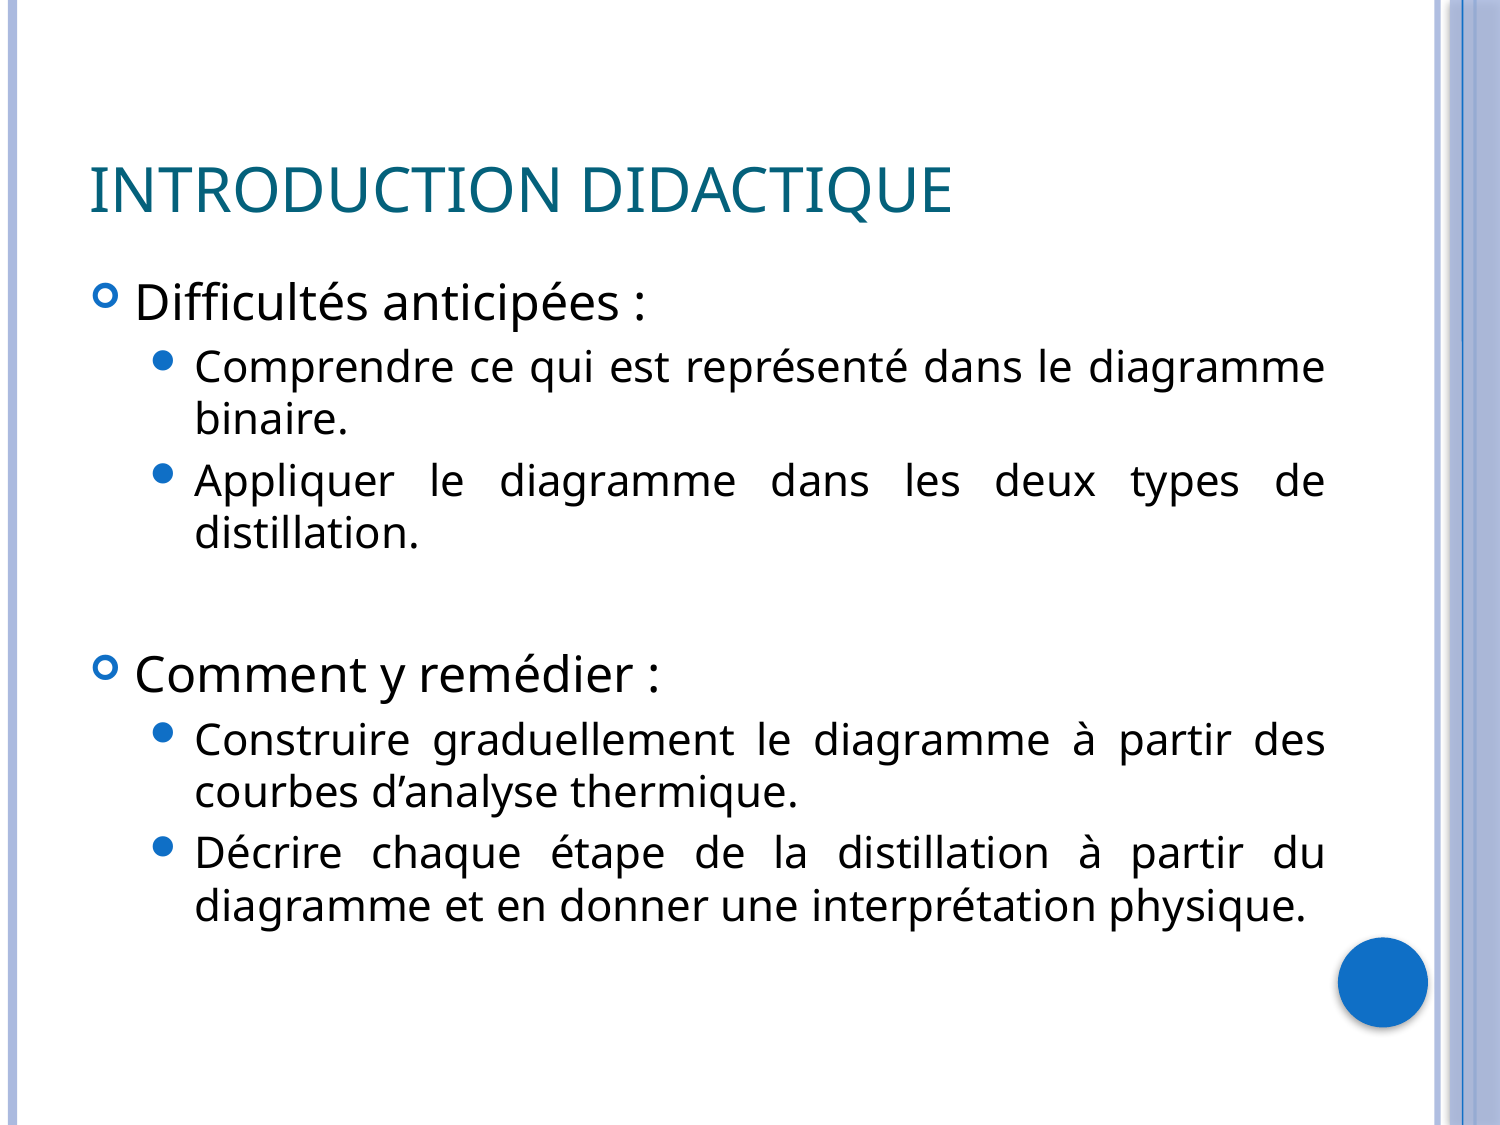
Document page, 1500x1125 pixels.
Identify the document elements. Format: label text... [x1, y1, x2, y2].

list Difficultés anticipées : Comprendre ce qui est représenté dans le diagramme binaire. Appliquer le diagramme dans les deux types de distillation. Comment y remédier : Construire graduellement le diagramme à partir des courbes d’analyse thermique. Décrire chaque étape de la distillation à partir du diagramme et en donner une interprétation physique. [75, 262, 1343, 1062]
title Introduction didactique [75, 45, 1300, 233]
